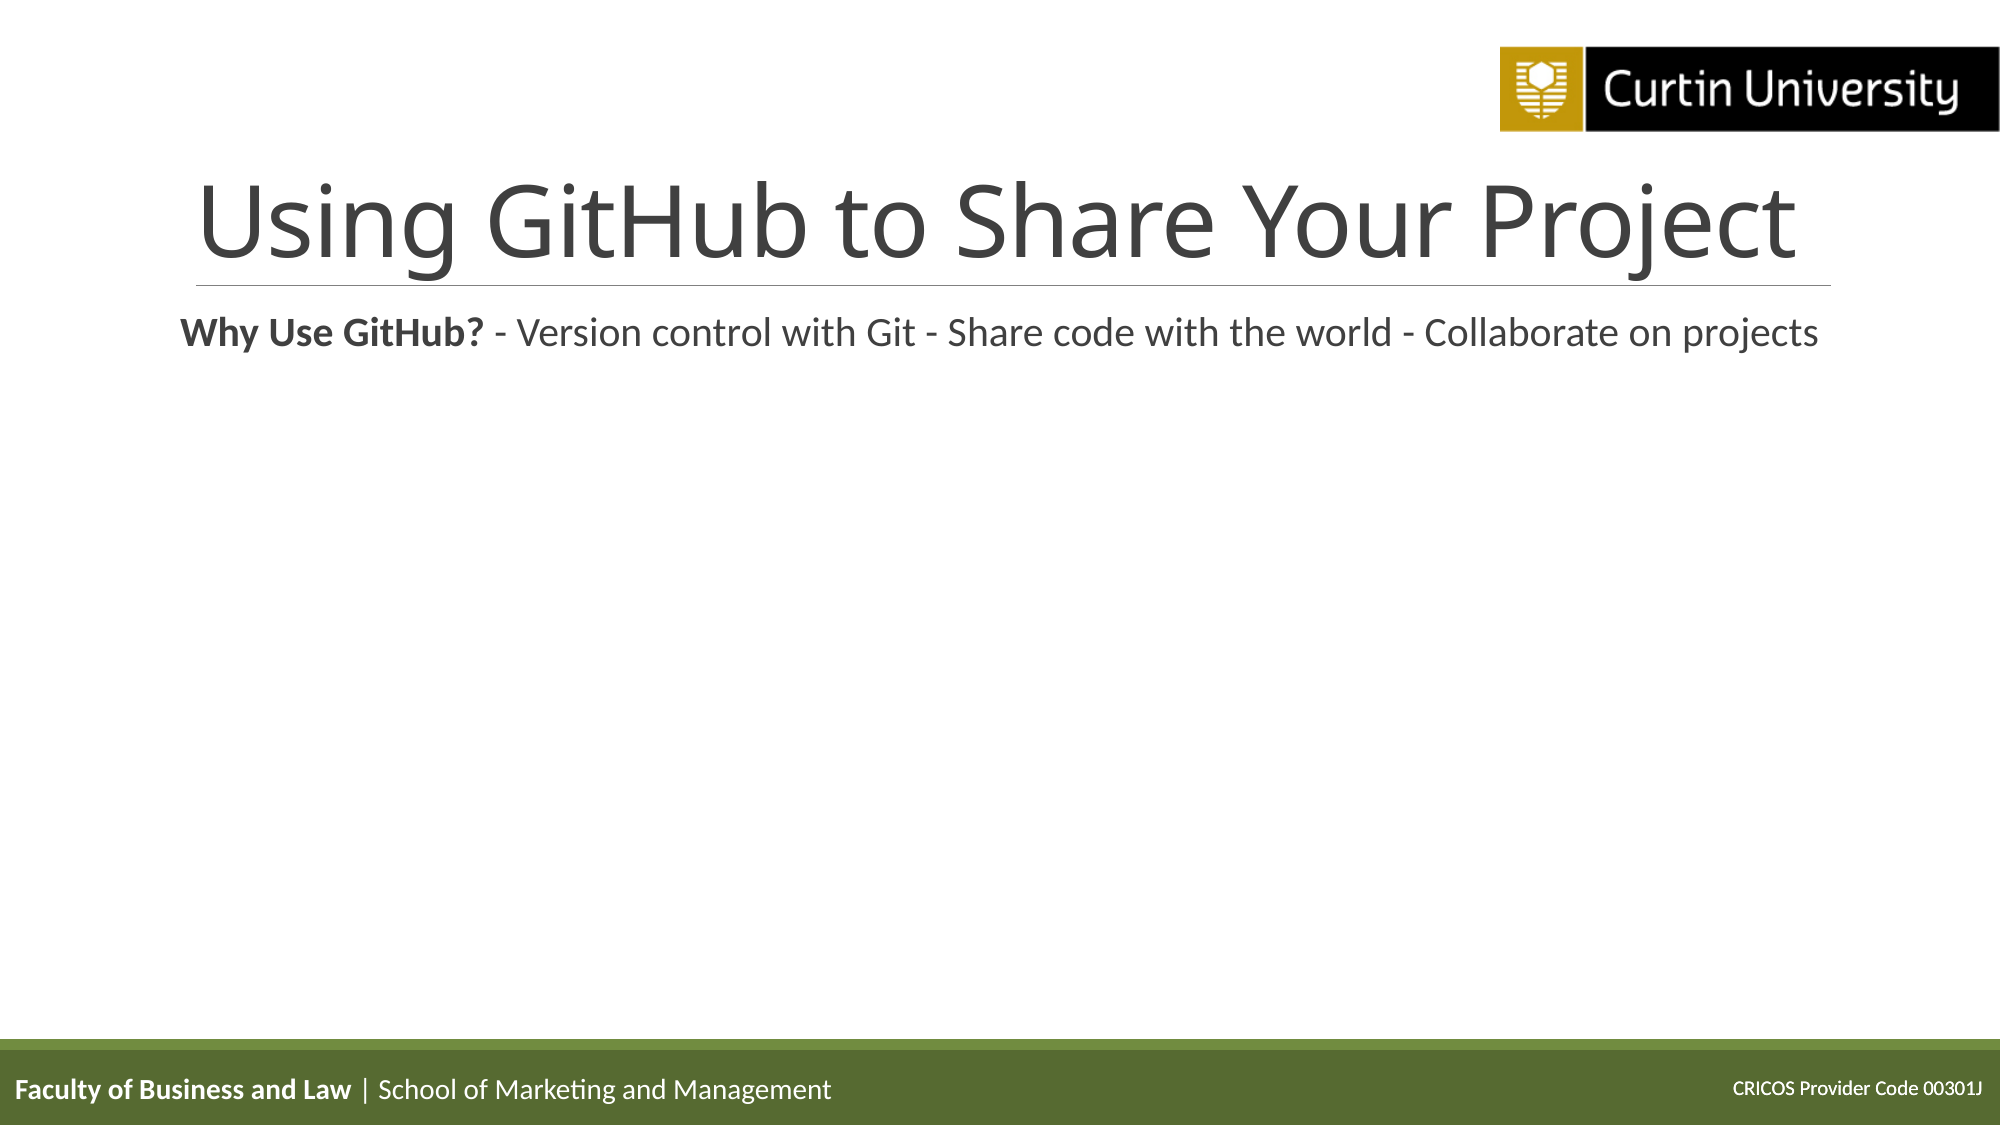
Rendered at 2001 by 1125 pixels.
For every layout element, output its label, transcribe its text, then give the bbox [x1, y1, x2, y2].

footer Faculty of Business and Law | School of Marketing and Management [0, 1057, 1646, 1118]
title Using GitHub to Share Your Project [180, 47, 1830, 285]
list Why Use GitHub? - Version control with Git - Share code with the world - Collaborate on projects [180, 302, 1830, 963]
picture [1500, 46, 2000, 132]
